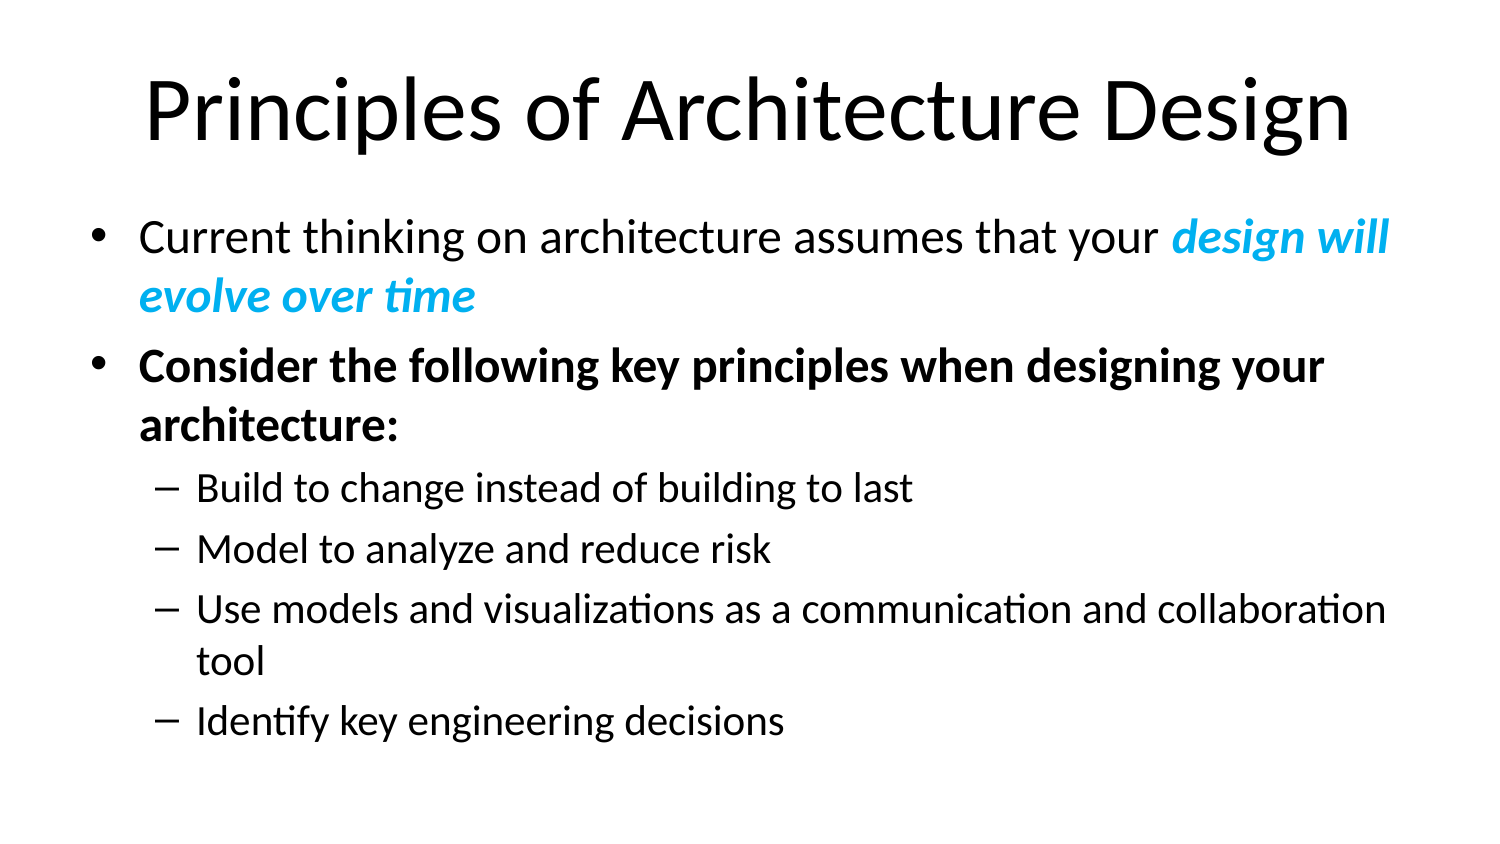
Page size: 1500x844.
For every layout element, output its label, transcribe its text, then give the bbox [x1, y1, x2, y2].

title Principles of Architecture Design [75, 33, 1425, 175]
list Current thinking on architecture assumes that your design will evolve over time Consider the following key principles when designing your architecture: Build to change instead of building to last Model to analyze and reduce risk Use models and visualizations as a communication and collaboration tool Identify key engineering decisions [75, 196, 1425, 754]
